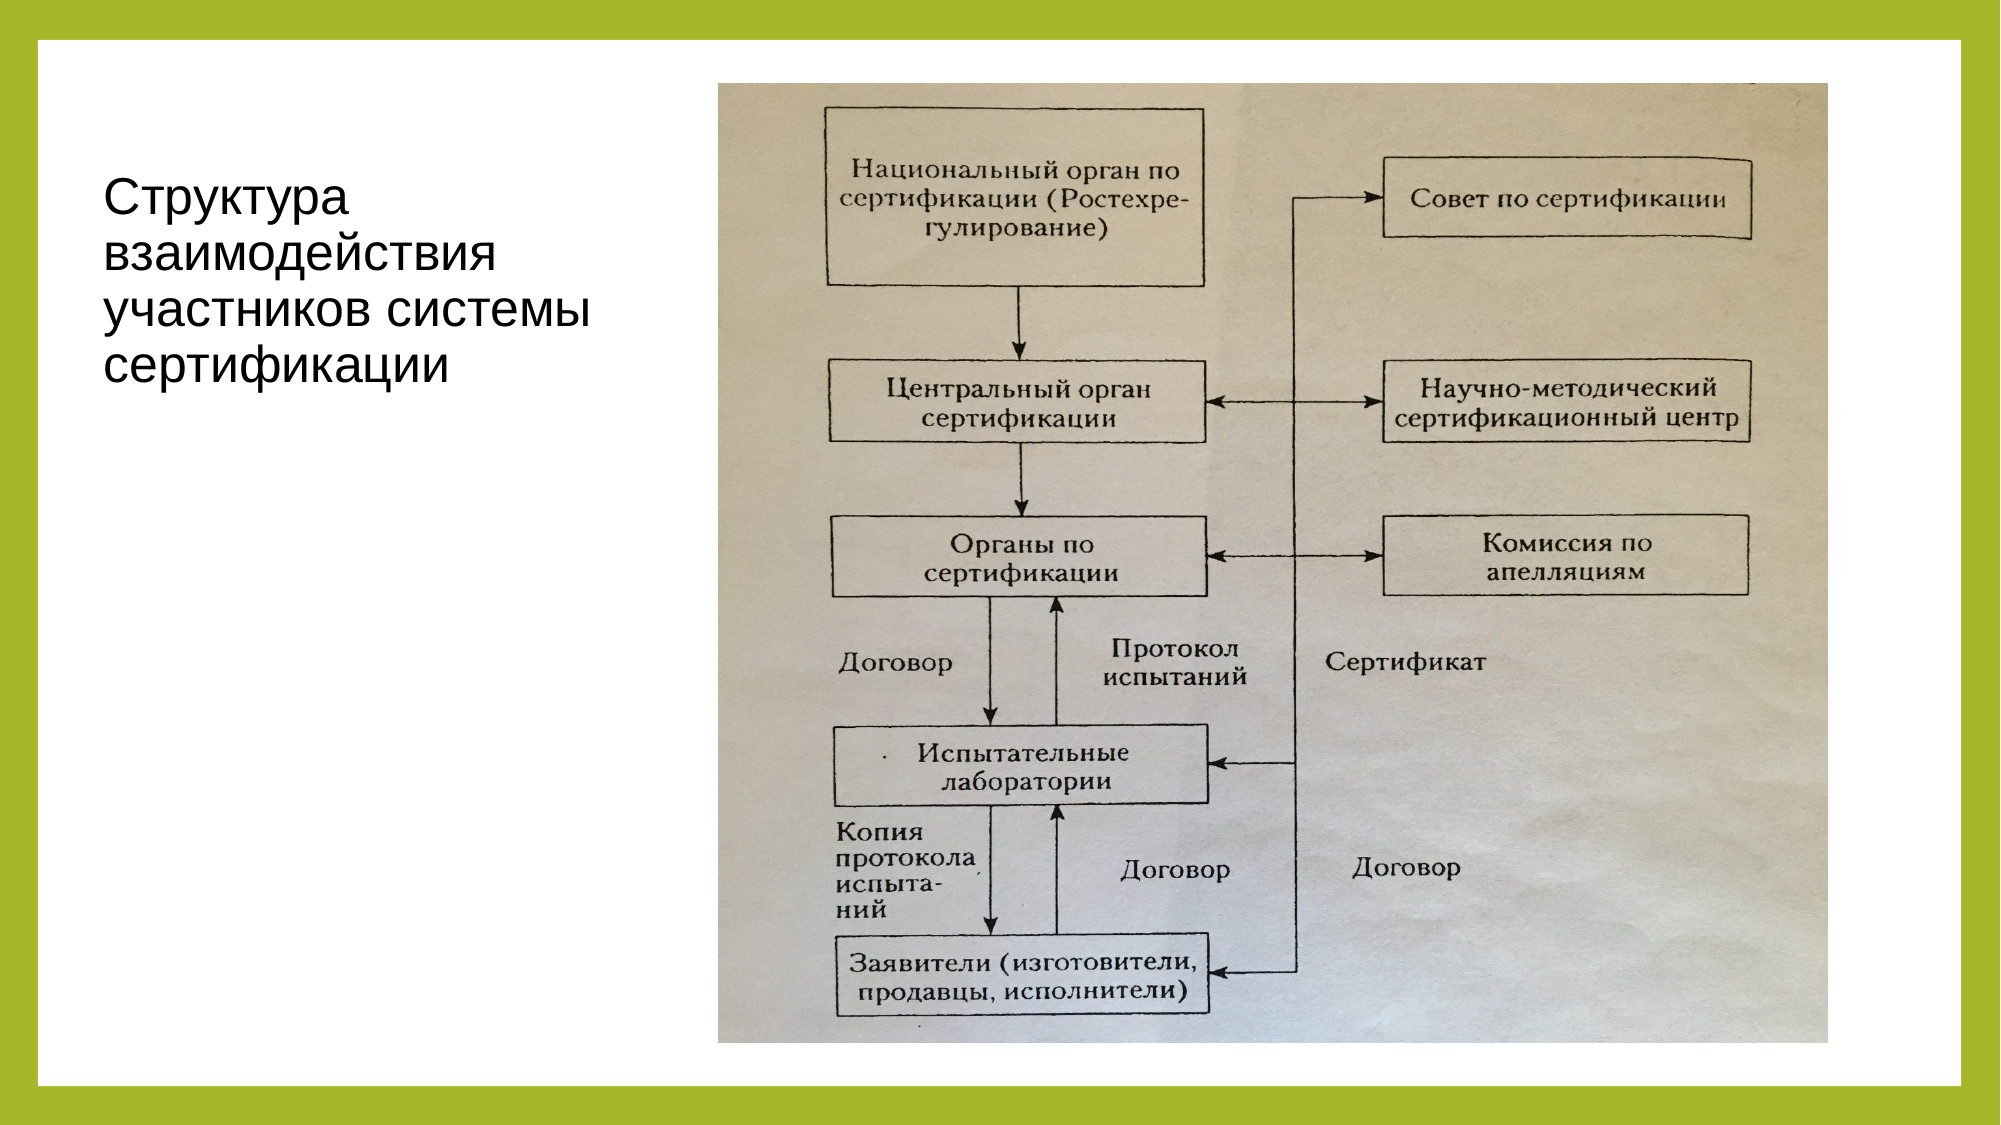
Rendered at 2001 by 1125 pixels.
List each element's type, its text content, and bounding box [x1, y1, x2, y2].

title Структура взаимодействия участников системы сертификации [88, 162, 682, 402]
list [717, 83, 1828, 1043]
